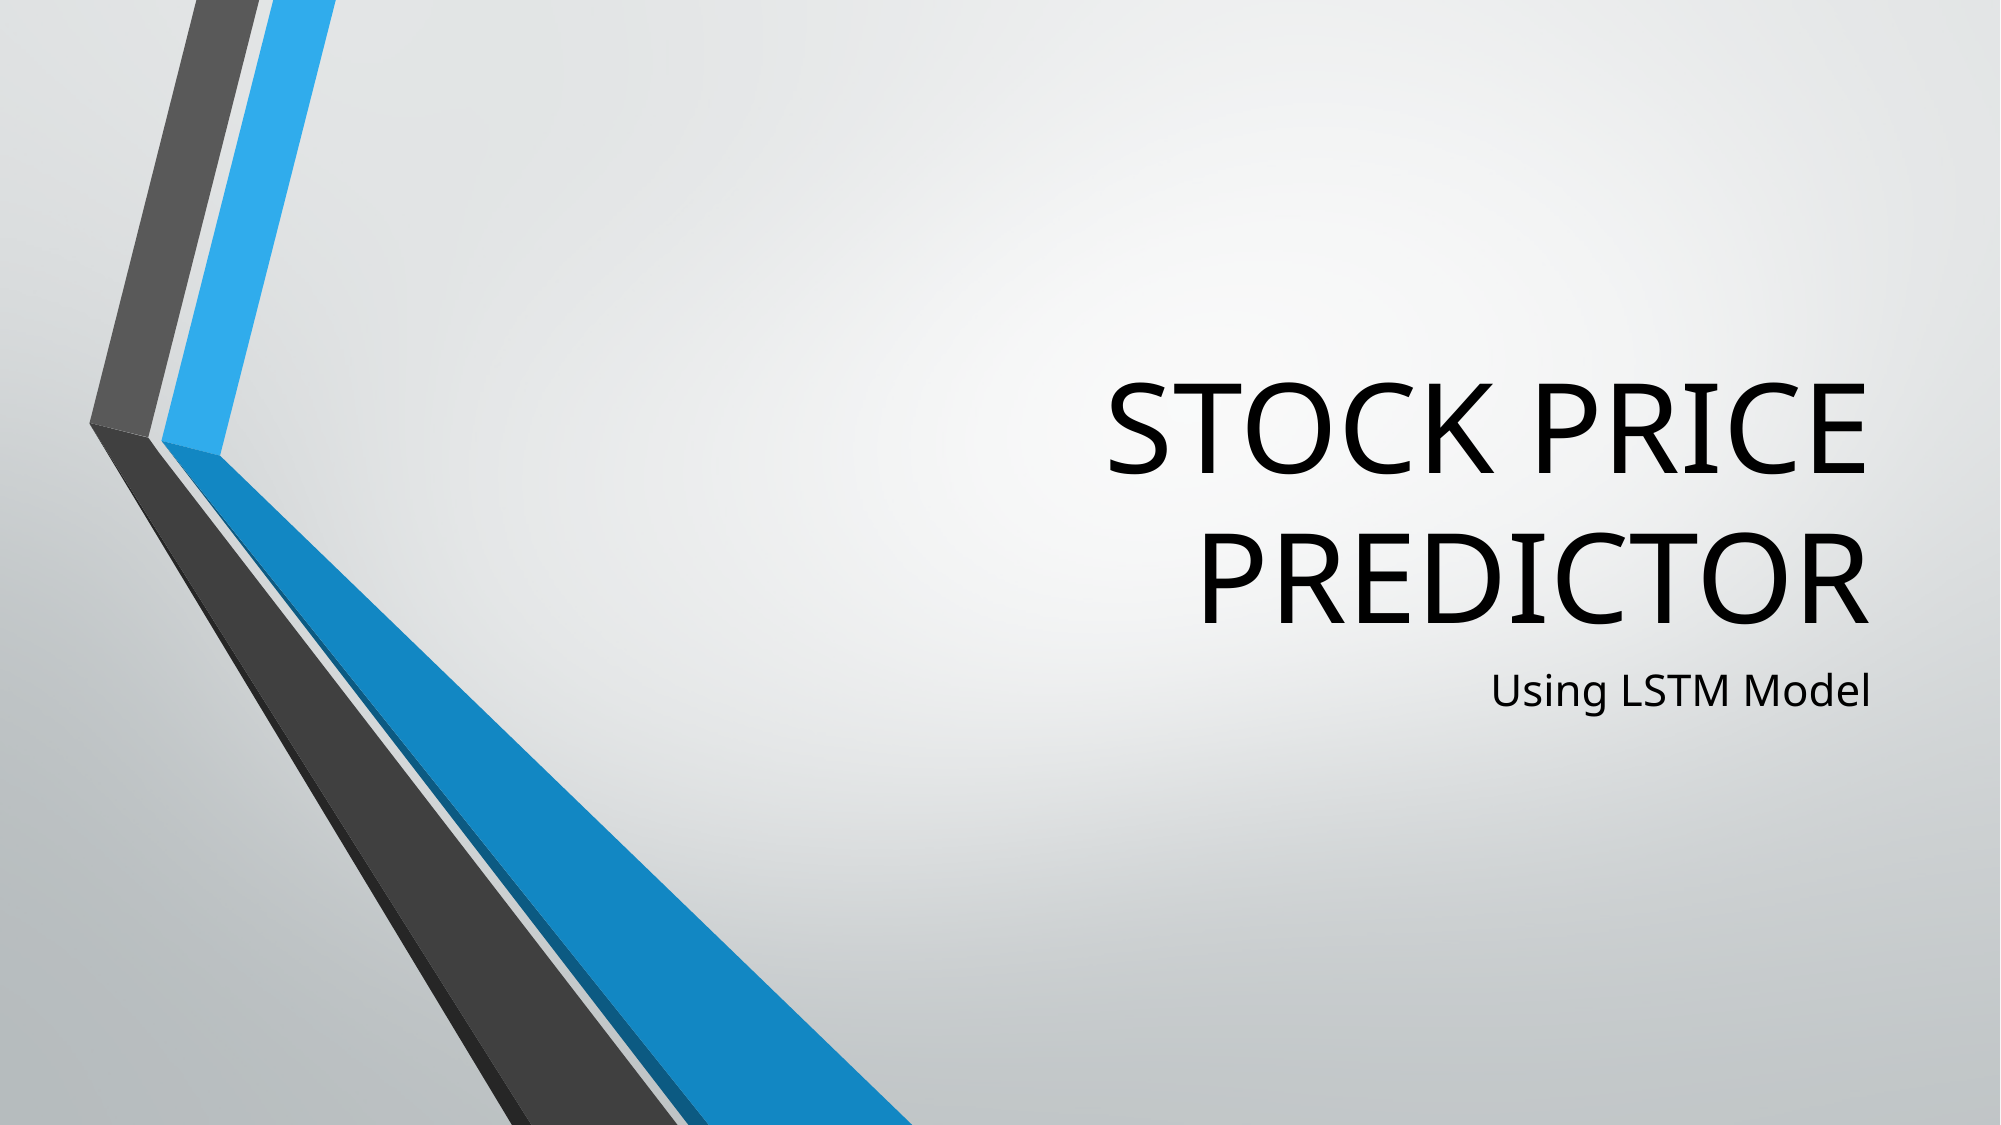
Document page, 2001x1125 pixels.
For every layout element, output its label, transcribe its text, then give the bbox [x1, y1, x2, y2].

title STOCK PRICE PREDICTOR [480, 226, 1887, 656]
subtitle Using LSTM Model [740, 655, 1887, 884]
